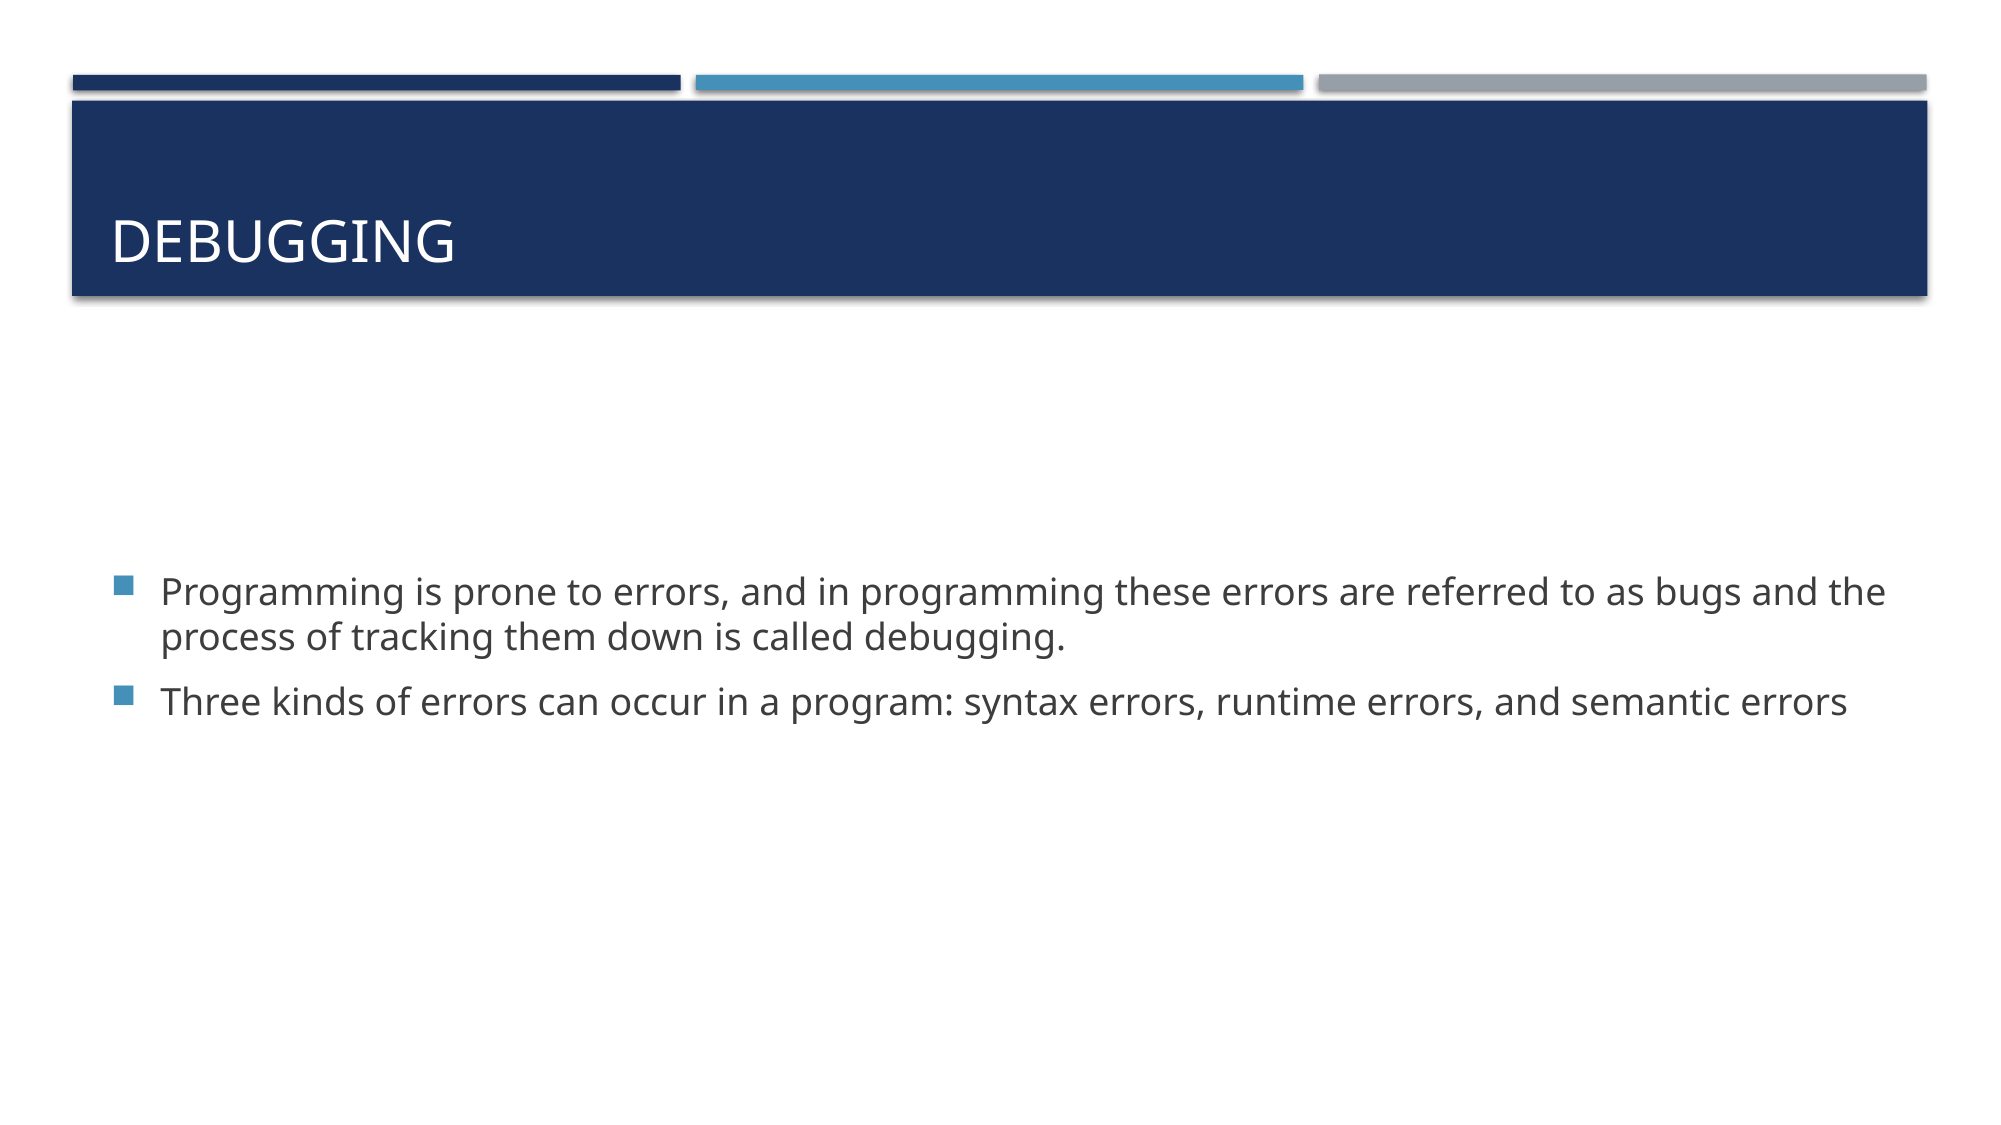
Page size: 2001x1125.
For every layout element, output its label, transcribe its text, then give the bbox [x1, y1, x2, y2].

title Debugging [95, 115, 1905, 282]
list Programming is prone to errors, and in programming these errors are referred to as bugs and the process of tracking them down is called debugging. Three kinds of errors can occur in a program: syntax errors, runtime errors, and semantic errors [95, 343, 1905, 948]
